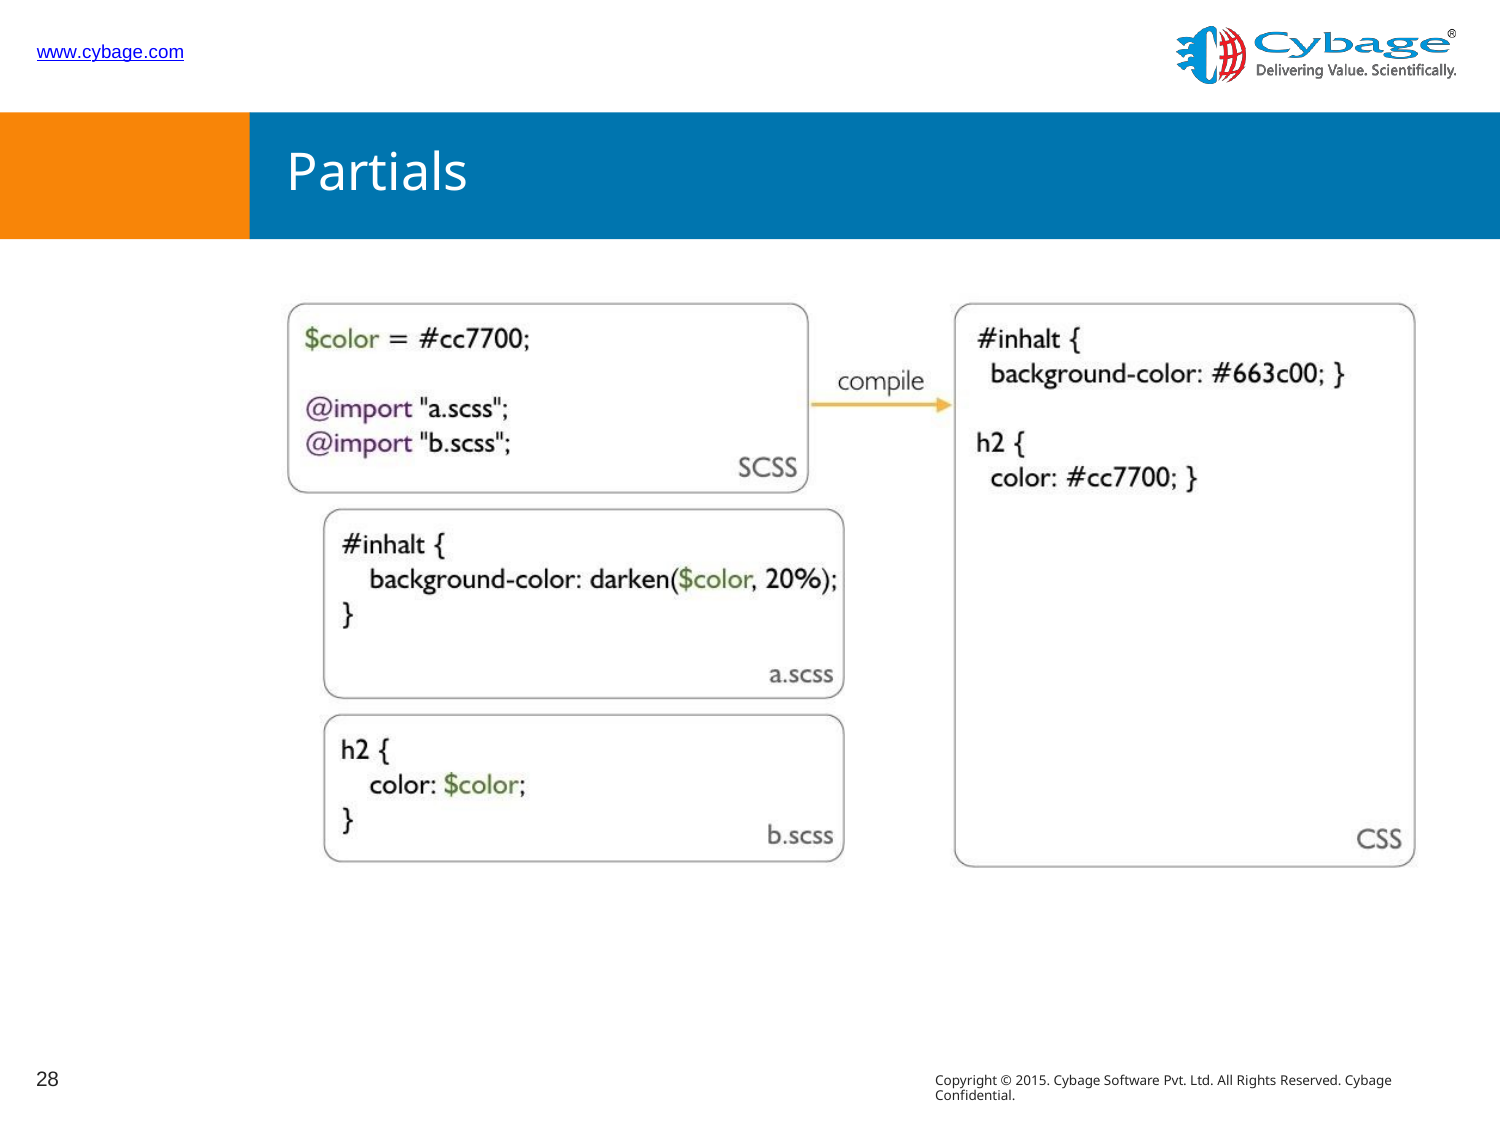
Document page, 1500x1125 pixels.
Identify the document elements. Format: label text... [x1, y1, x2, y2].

text_box [249, 112, 1500, 240]
text_box [243, 275, 1466, 906]
text_box Partials [284, 145, 471, 202]
text_box www.cybage.com [34, 41, 189, 65]
text_box [1176, 26, 1456, 84]
text_box [0, 112, 249, 240]
text_box 28 [34, 1067, 65, 1093]
text_box Copyright © 2015. Cybage Software Pvt. Ltd. All Rights Reserved. Cybage Confidential. [933, 1072, 1464, 1091]
